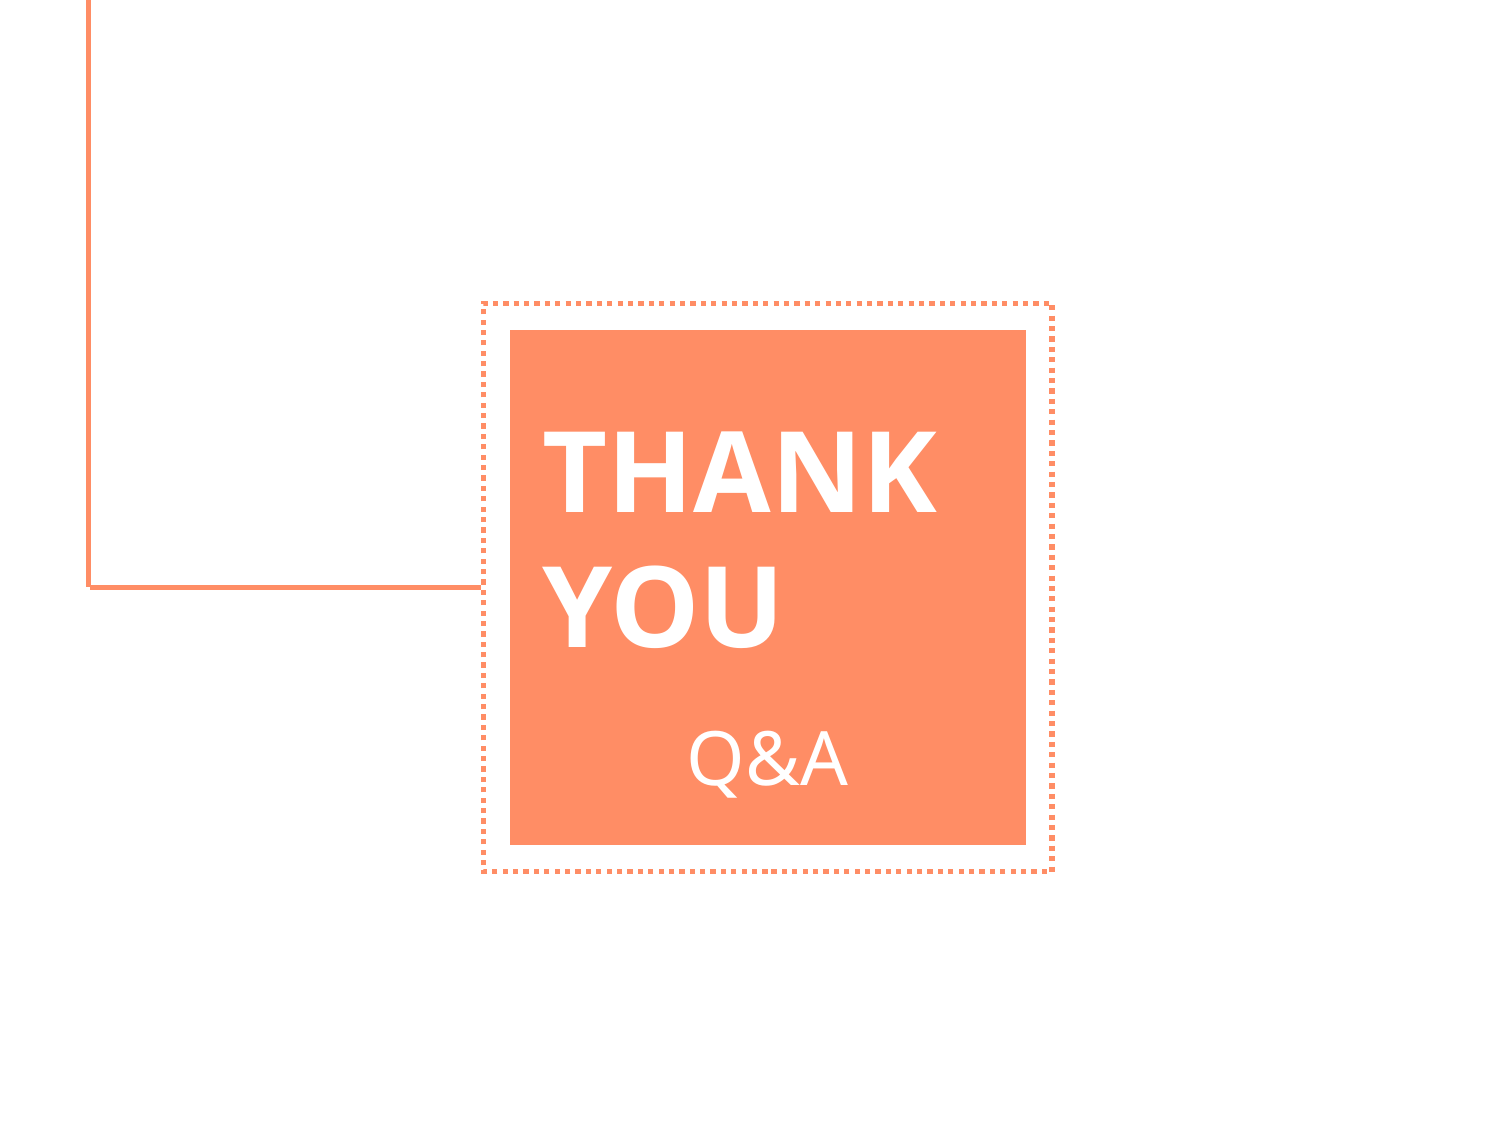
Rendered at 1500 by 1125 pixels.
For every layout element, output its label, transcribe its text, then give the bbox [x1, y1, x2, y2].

text_box [512, 331, 1025, 844]
text_box Q&A [527, 703, 1008, 809]
text_box THANK YOU [527, 392, 1008, 678]
text_box [482, 302, 1053, 873]
